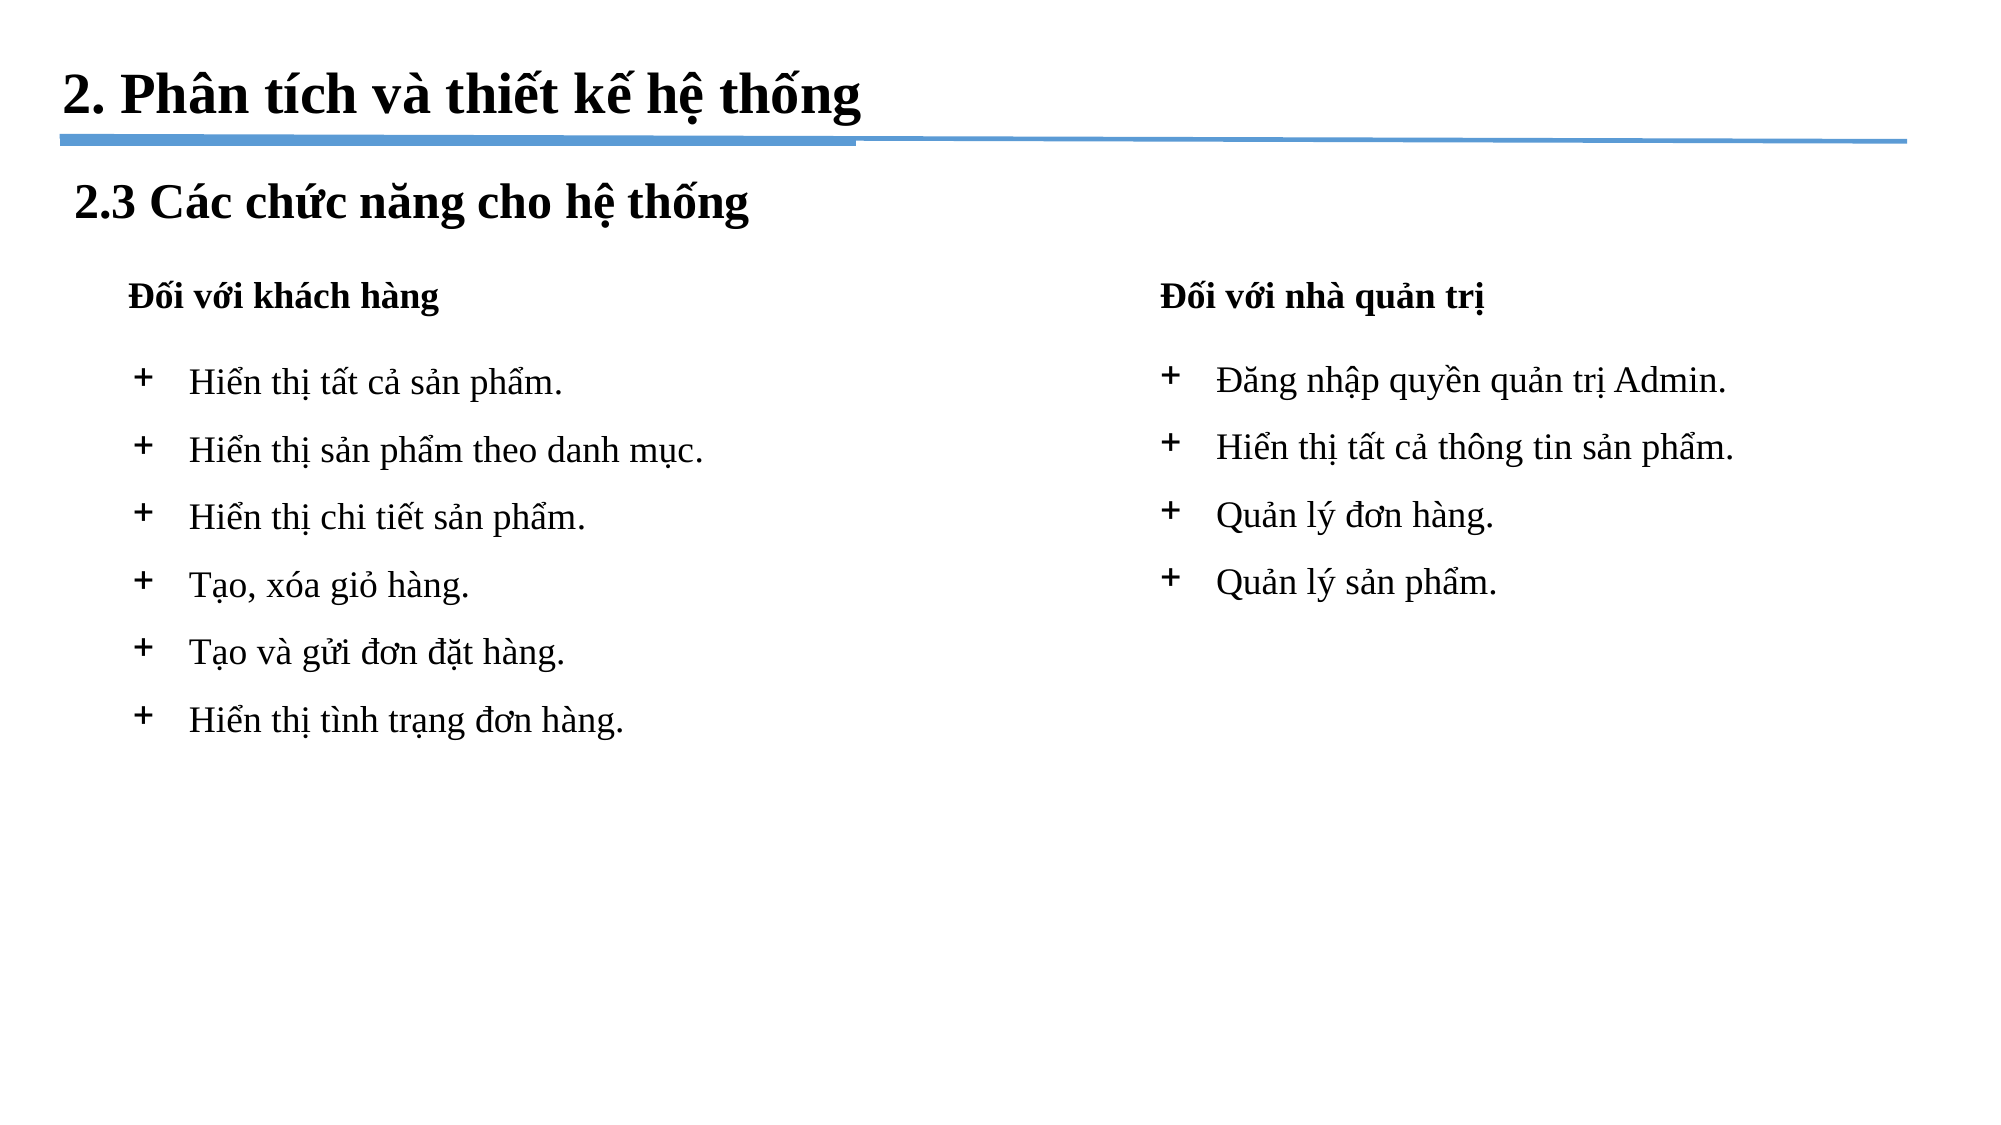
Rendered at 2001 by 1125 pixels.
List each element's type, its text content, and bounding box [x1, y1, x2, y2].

text_box Đối với khách hàng [113, 263, 608, 323]
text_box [59, 136, 1908, 142]
text_box 2. Phân tích và thiết kế hệ thống [47, 48, 1656, 133]
text_box Hiển thị tất cả sản phẩm. Hiển thị sản phẩm theo danh mục. Hiển thị chi tiết sản phẩm. Tạo, xóa giỏ hàng. Tạo và gửi đơn đặt hàng. Hiển thị tình trạng đơn hàng. [117, 327, 1119, 748]
text_box 2.3 Các chức năng cho hệ thống [59, 160, 772, 236]
text_box Đối với nhà quản trị [1145, 263, 1640, 323]
text_box Đăng nhập quyền quản trị Admin. Hiển thị tất cả thông tin sản phẩm. Quản lý đơn hàng. Quản lý sản phẩm. [1145, 325, 1796, 610]
